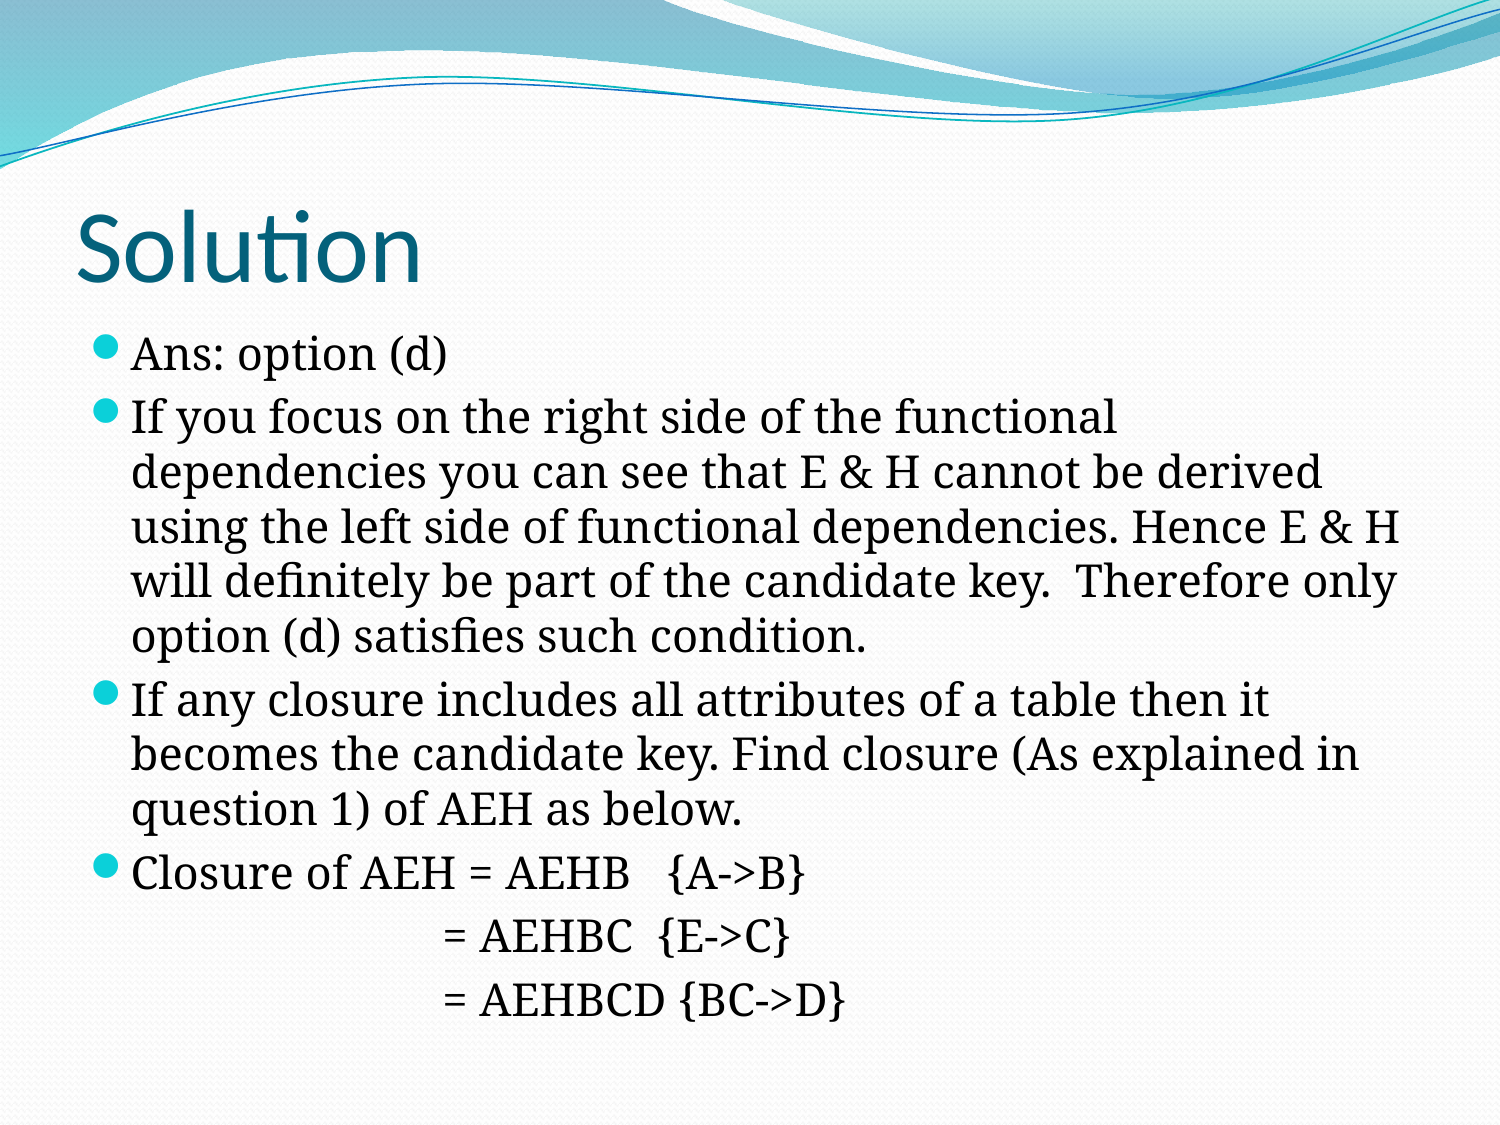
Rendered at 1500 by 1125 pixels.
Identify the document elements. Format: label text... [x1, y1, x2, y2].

title Solution [75, 115, 1425, 303]
list Ans: option (d) If you focus on the right side of the functional dependencies you can see that E & H cannot be derived using the left side of functional dependencies. Hence E & H will definitely be part of the candidate key. Therefore only option (d) satisfies such condition. If any closure includes all attributes of a table then it becomes the candidate key. Find closure (As explained in question 1) of AEH as below. Closure of AEH = AEHB {A->B} = AEHBC {E->C} = AEHBCD {BC->D} [75, 317, 1425, 1038]
